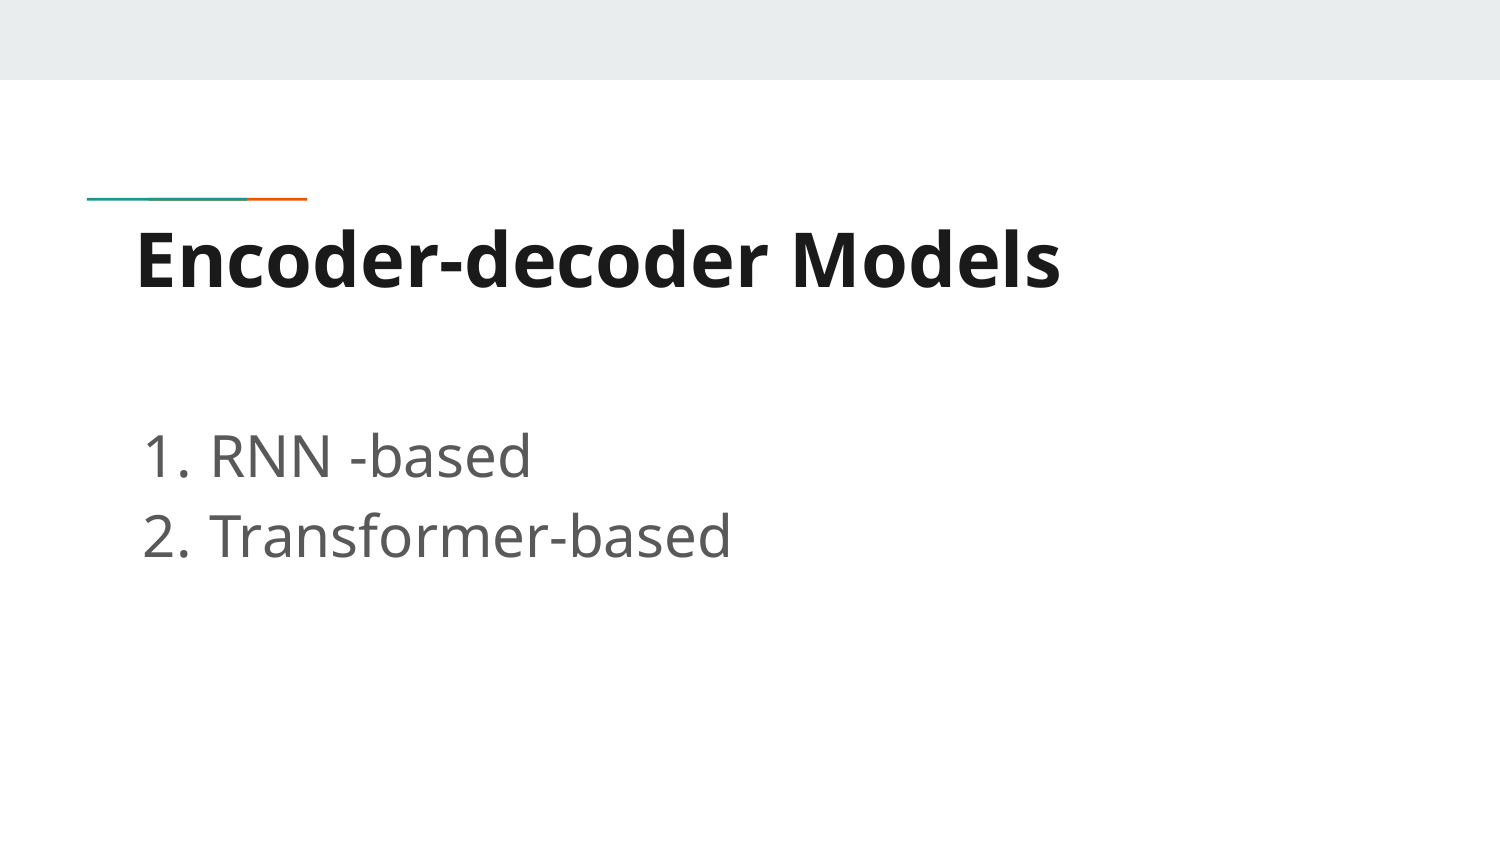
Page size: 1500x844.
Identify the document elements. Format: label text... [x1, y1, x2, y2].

title Encoder-decoder Models [119, 196, 1401, 322]
list RNN -based Transformer-based [119, 393, 1480, 833]
